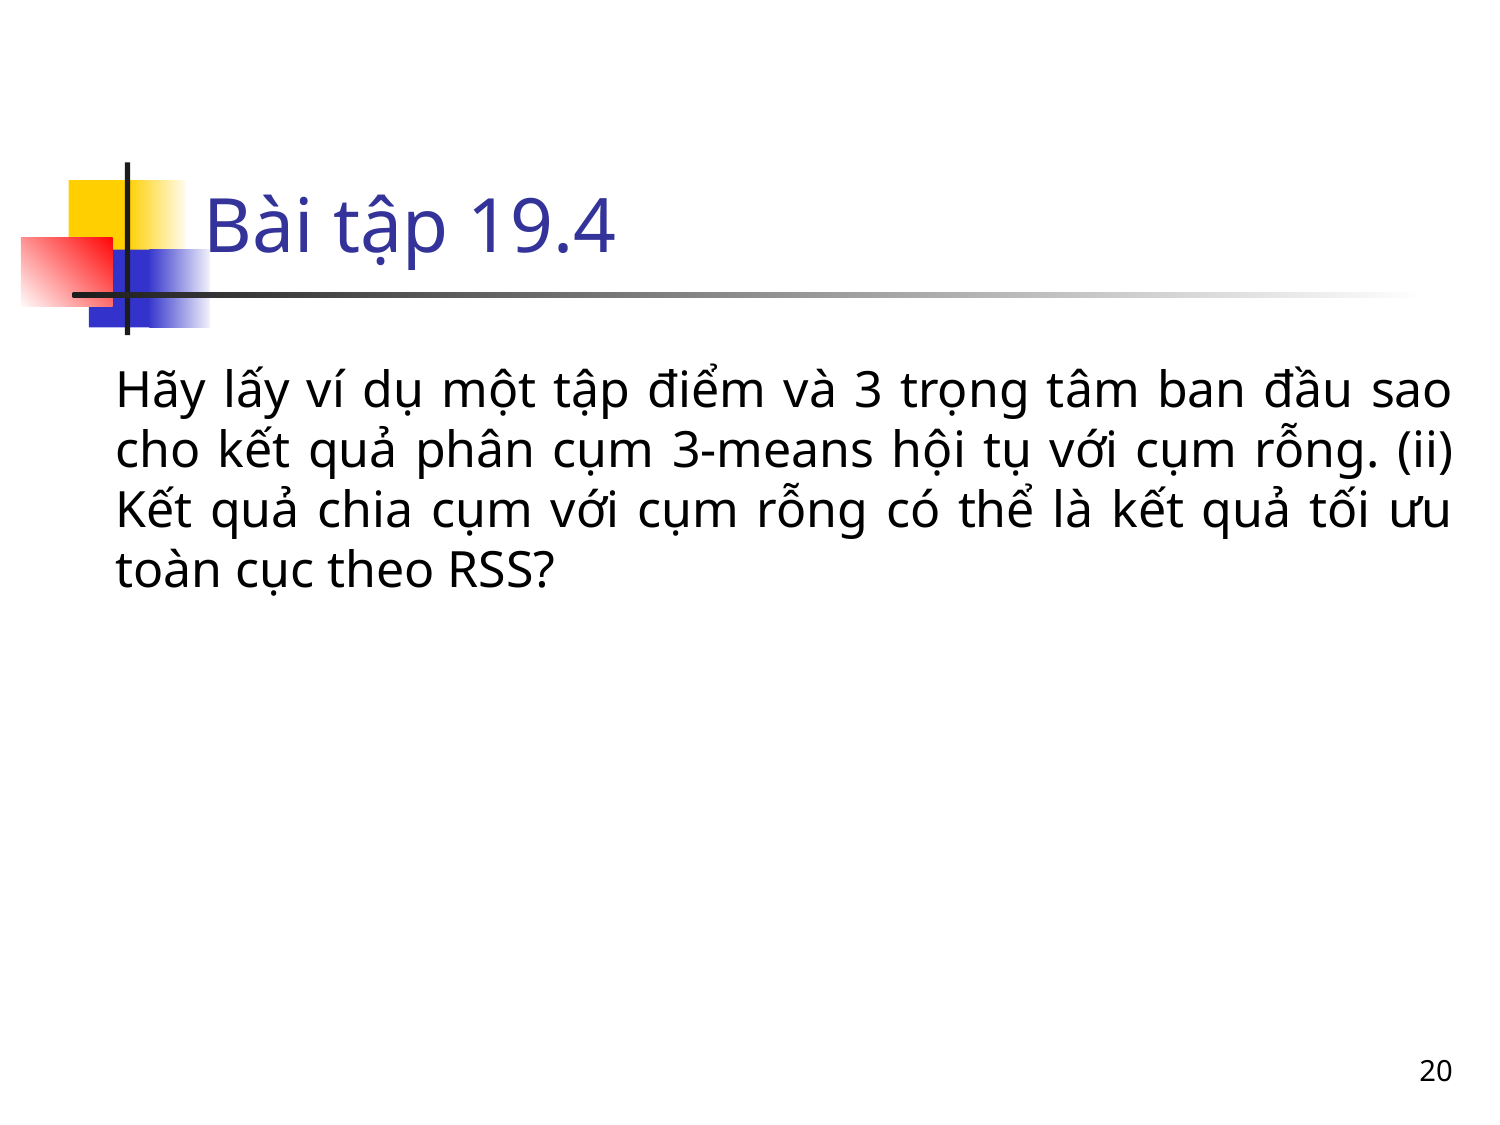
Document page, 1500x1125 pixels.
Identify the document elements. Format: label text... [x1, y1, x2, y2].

title Bài tập 19.4 [188, 35, 1468, 275]
list Hãy lấy ví dụ một tập điểm và 3 trọng tâm ban đầu sao cho kết quả phân cụm 3-means hội tụ với cụm rỗng. (ii) Kết quả chia cụm với cụm rỗng có thể là kết quả tối ưu toàn cục theo RSS? [100, 349, 1469, 1006]
slide_number 20 [1155, 1024, 1468, 1100]
